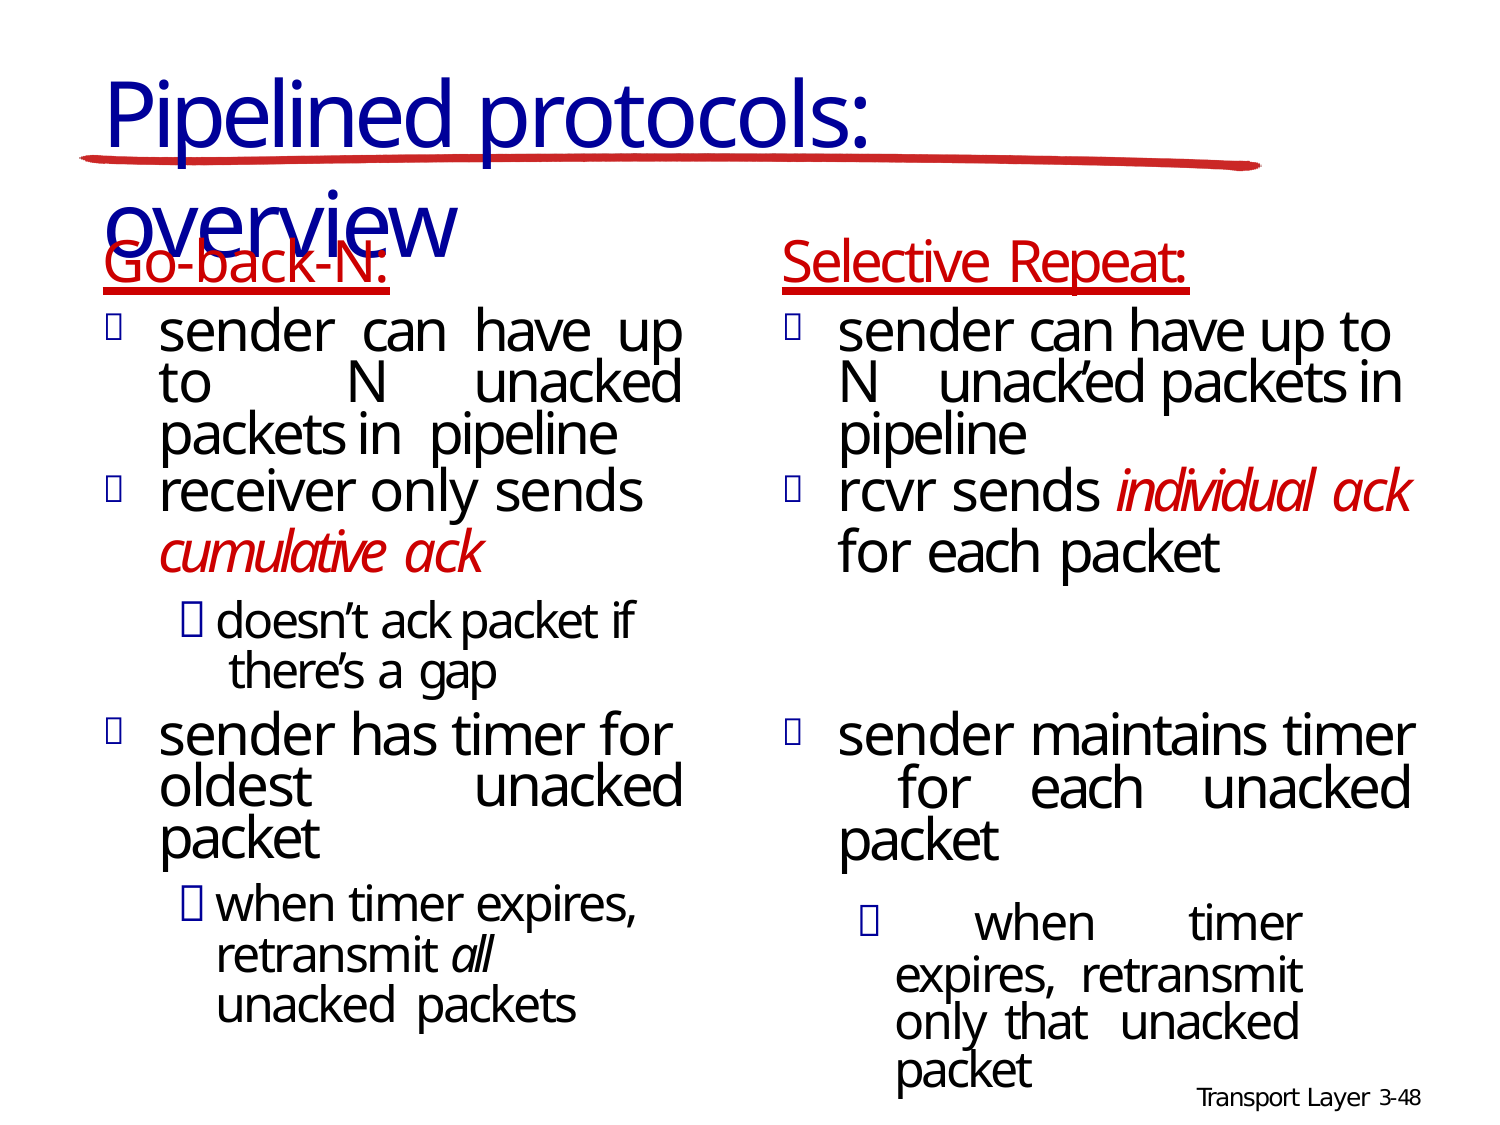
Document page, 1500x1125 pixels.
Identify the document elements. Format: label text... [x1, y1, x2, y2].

text_box Selective Repeat: sender can have up to N unack’ed packets in pipeline rcvr sends individual ack for each packet sender maintains timer for each unacked packet  when timer expires, retransmit only that unacked packet [773, 223, 1431, 1097]
text_box [74, 148, 100, 174]
text_box Go-back-N: sender can have up to N unacked packets in pipeline receiver only sends cumulative ack doesn’t ack packet if there’s a gap sender has timer for oldest unacked packet when timer expires, retransmit all unacked packets [96, 223, 692, 1033]
text_box [1210, 148, 1275, 174]
slide_number Transport Layer 3-48 [1194, 1063, 1437, 1125]
title Pipelined protocols: overview [100, 53, 1210, 276]
